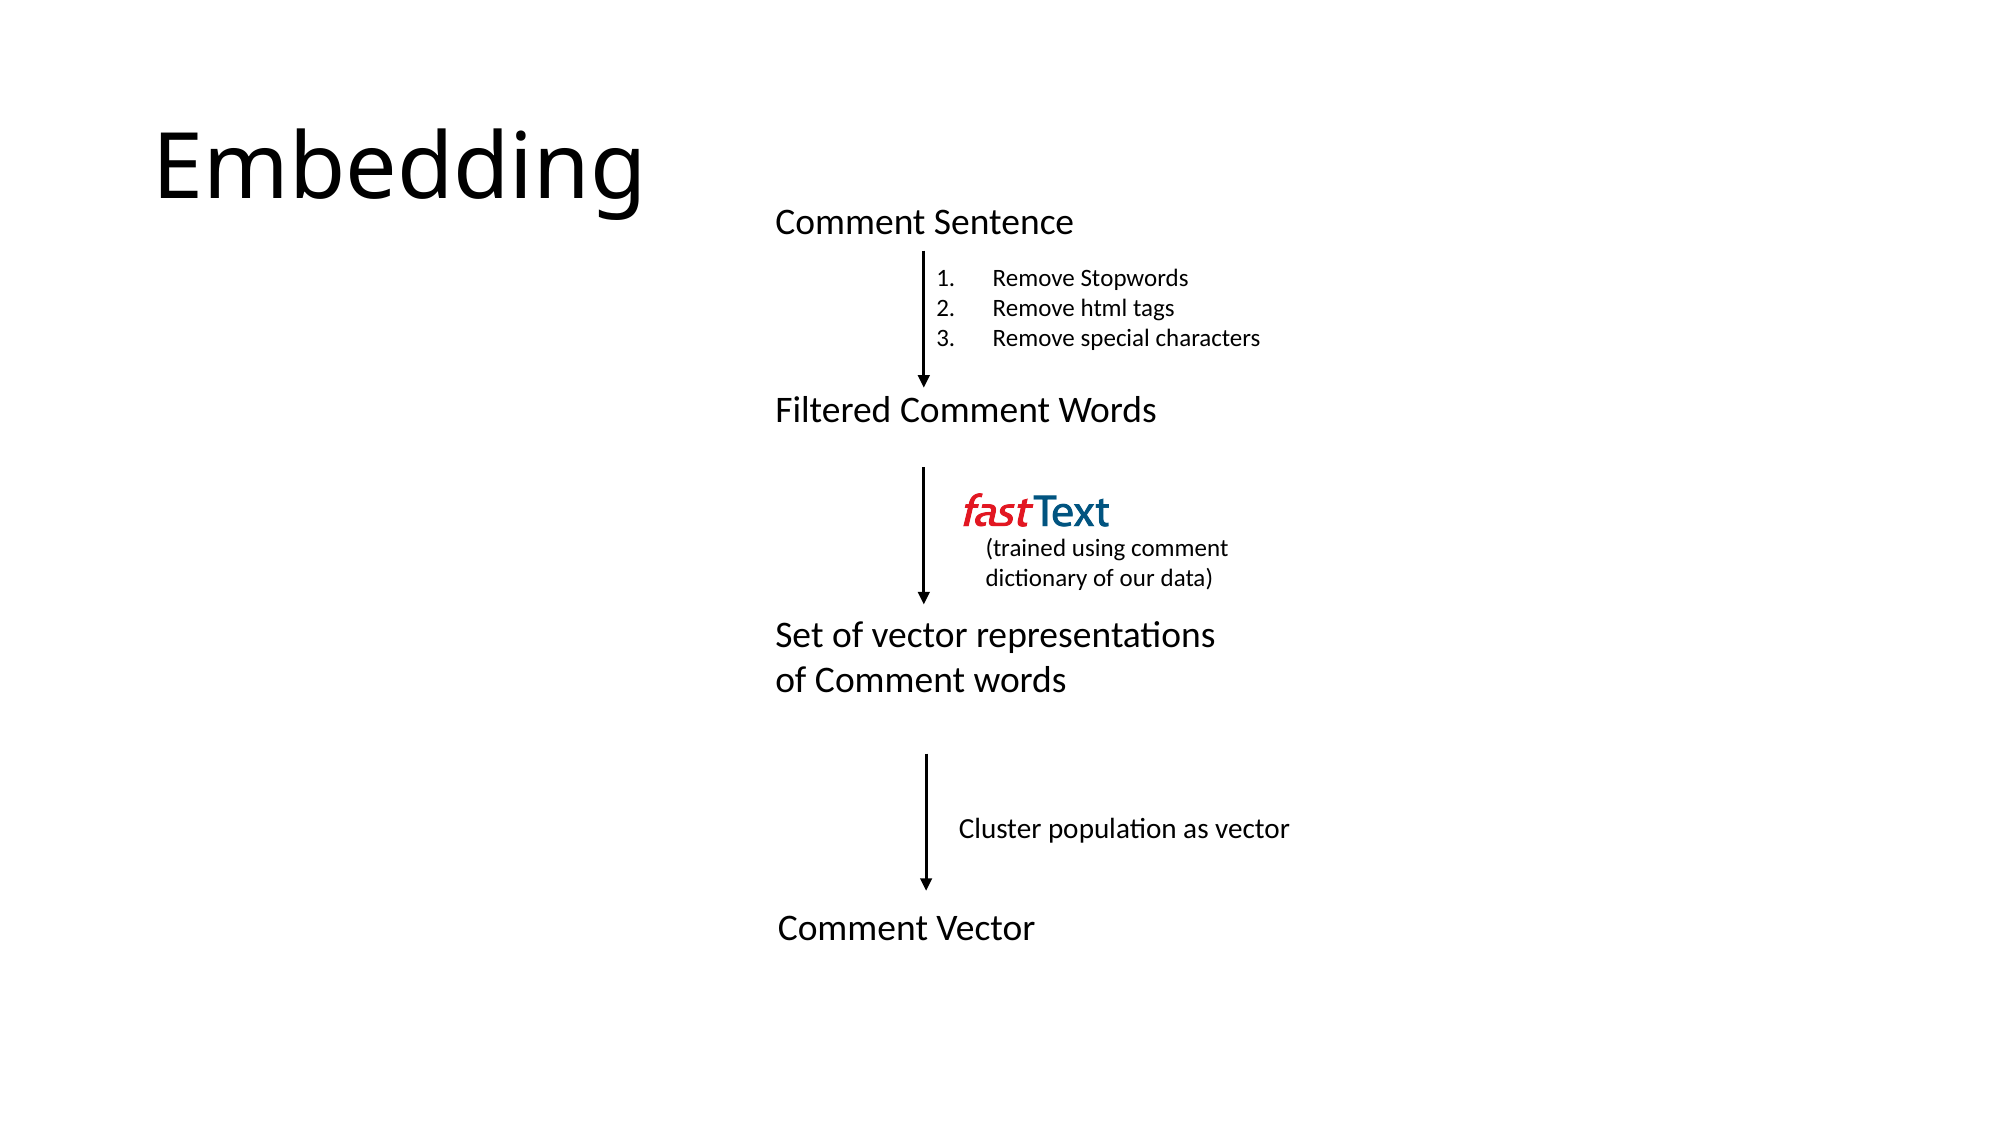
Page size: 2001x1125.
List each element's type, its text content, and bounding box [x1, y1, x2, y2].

text_box Cluster population as vector [951, 801, 1319, 852]
text_box [917, 467, 931, 602]
picture [1104, 508, 1109, 522]
picture [1080, 520, 1088, 527]
picture [963, 493, 1109, 527]
title Embedding [137, 59, 1863, 278]
text_box (trained using comment dictionary of our data) [978, 523, 1264, 599]
text_box Comment Vector [770, 895, 1082, 956]
text_box Filtered Comment Words [767, 377, 1185, 438]
text_box Remove Stopwords Remove html tags Remove special characters [928, 254, 1313, 359]
text_box Comment Sentence [767, 190, 1135, 250]
picture [1088, 506, 1101, 527]
text_box Set of vector representations of Comment words [768, 602, 1230, 707]
text_box [919, 753, 933, 891]
